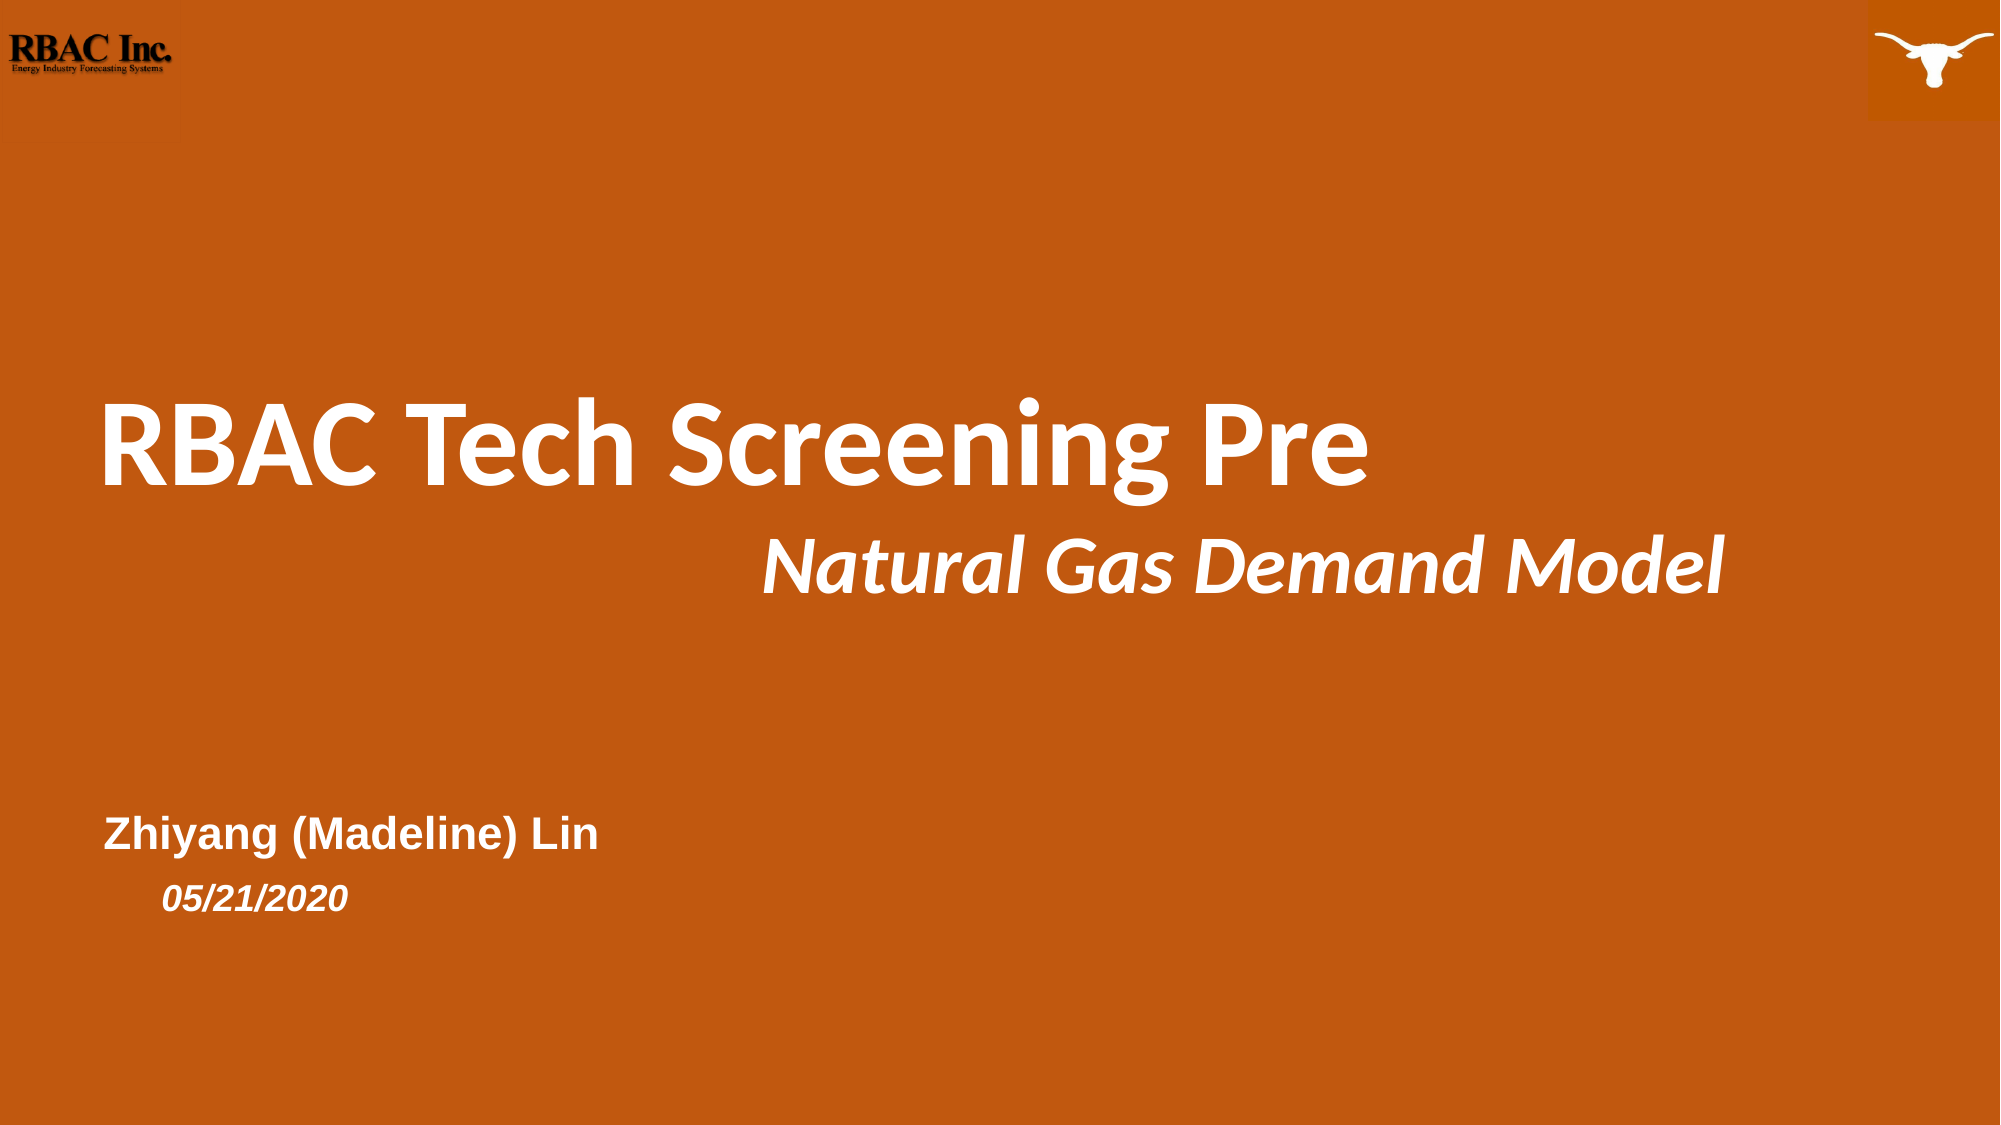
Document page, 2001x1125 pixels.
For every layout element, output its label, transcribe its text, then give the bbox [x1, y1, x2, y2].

picture [2, 0, 181, 143]
picture [1868, 0, 2000, 121]
text_box 05/21/2020 [141, 826, 1902, 927]
text_box Zhiyang (Madeline) Lin [83, 799, 1822, 900]
text_box RBAC Tech Screening Pre Natural Gas Demand Model [83, 352, 2000, 678]
